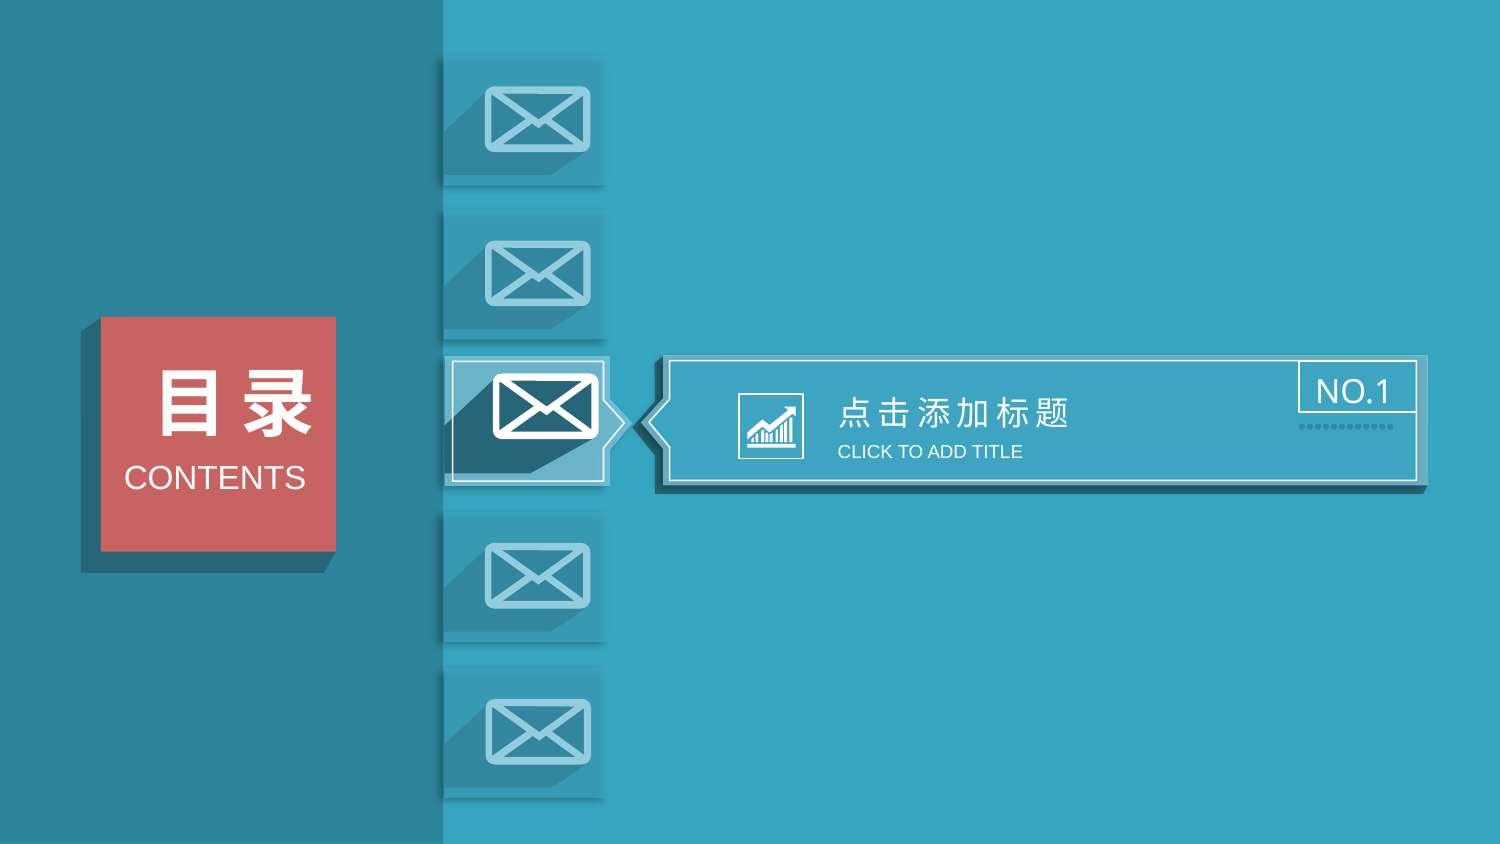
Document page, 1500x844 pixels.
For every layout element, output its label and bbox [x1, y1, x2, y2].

text_box [444, 667, 611, 799]
text_box [0, 0, 445, 844]
text_box [29, 316, 337, 574]
text_box [631, 354, 1429, 495]
text_box [443, 355, 629, 487]
text_box [443, 55, 610, 186]
text_box [443, 511, 610, 643]
text_box [443, 209, 610, 340]
